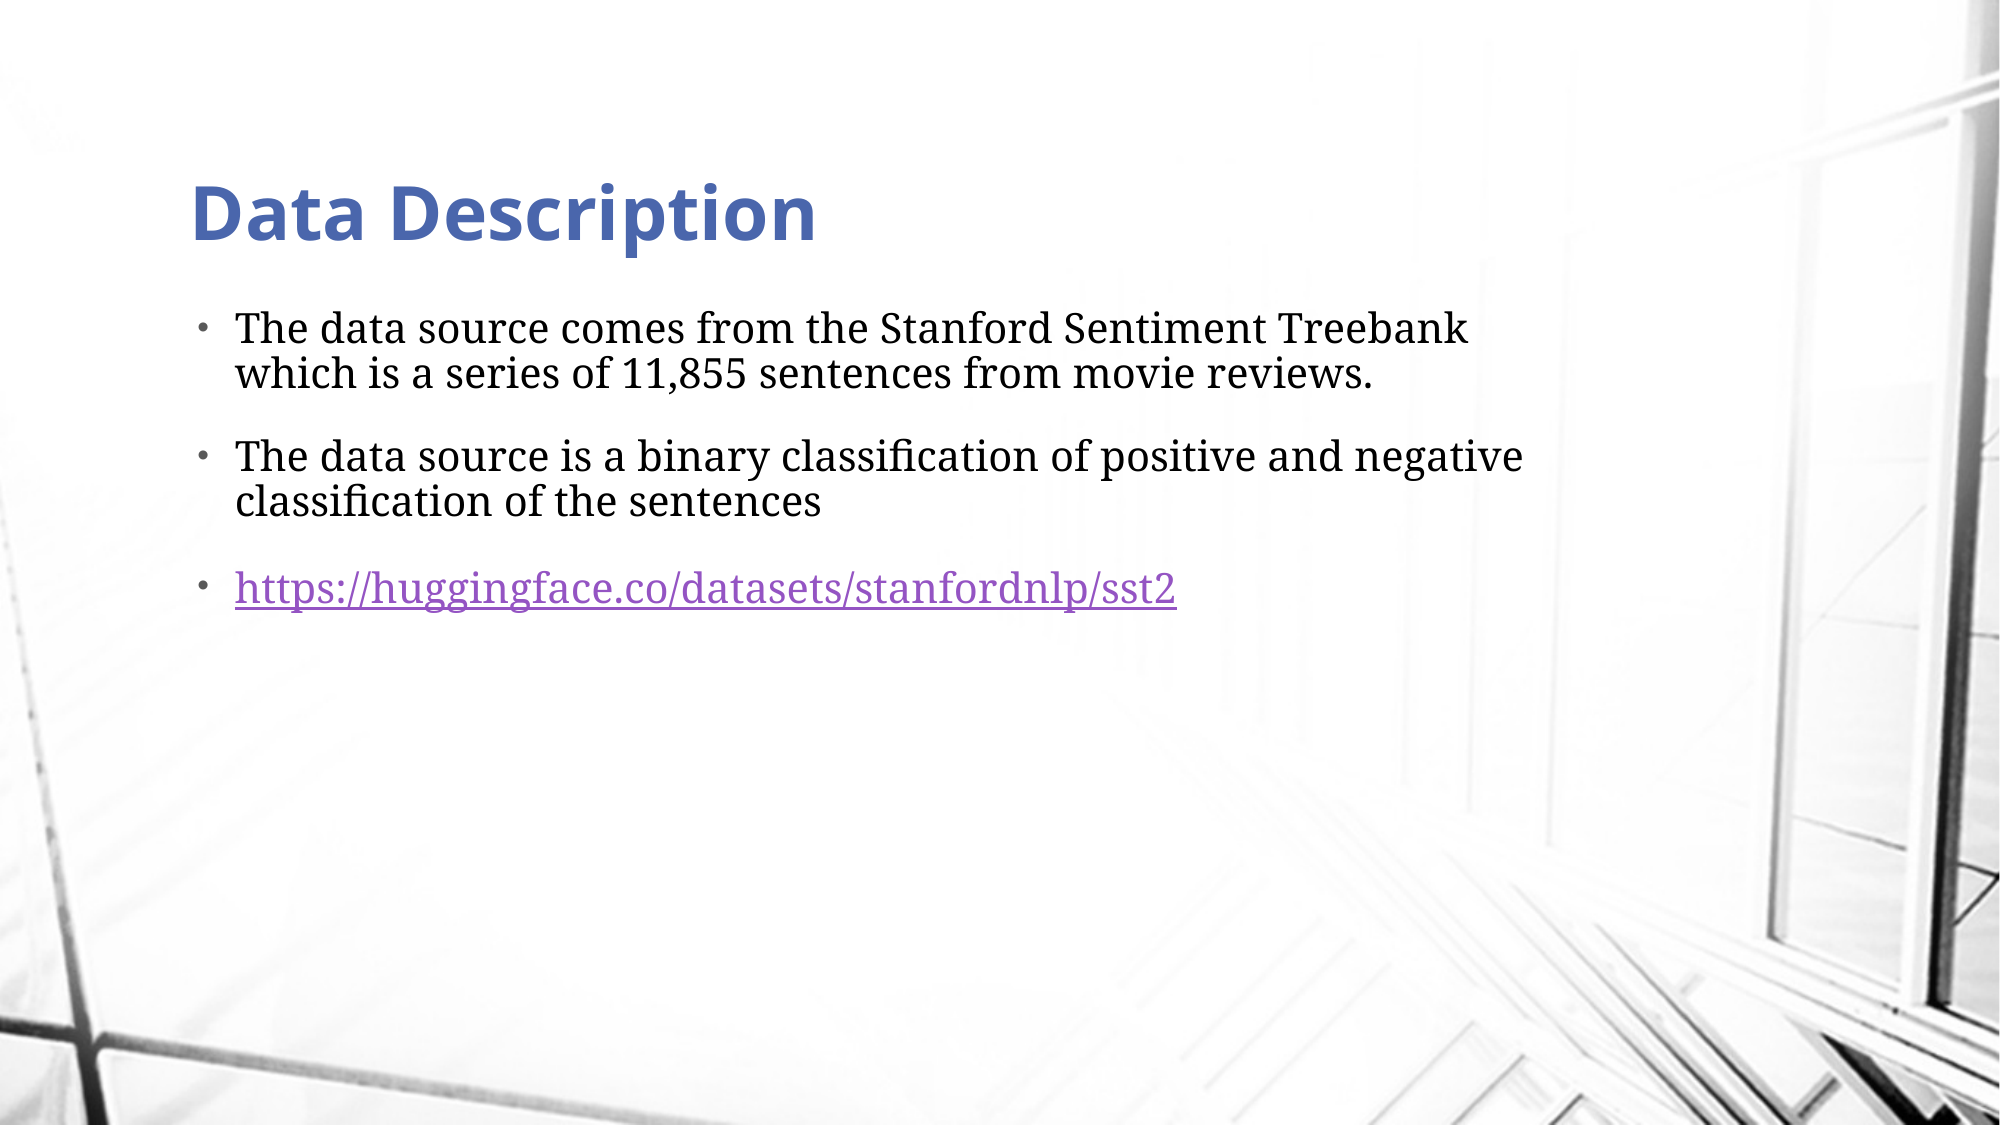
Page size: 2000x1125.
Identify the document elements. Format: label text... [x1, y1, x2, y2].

title Data Description [174, 87, 1600, 263]
list The data source comes from the Stanford Sentiment Treebank which is a series of 11,855 sentences from movie reviews. The data source is a binary classification of positive and negative classification of the sentences https://huggingface.co/datasets/stanfordnlp/sst2 [174, 299, 1600, 988]
picture [0, 0, 2000, 1125]
